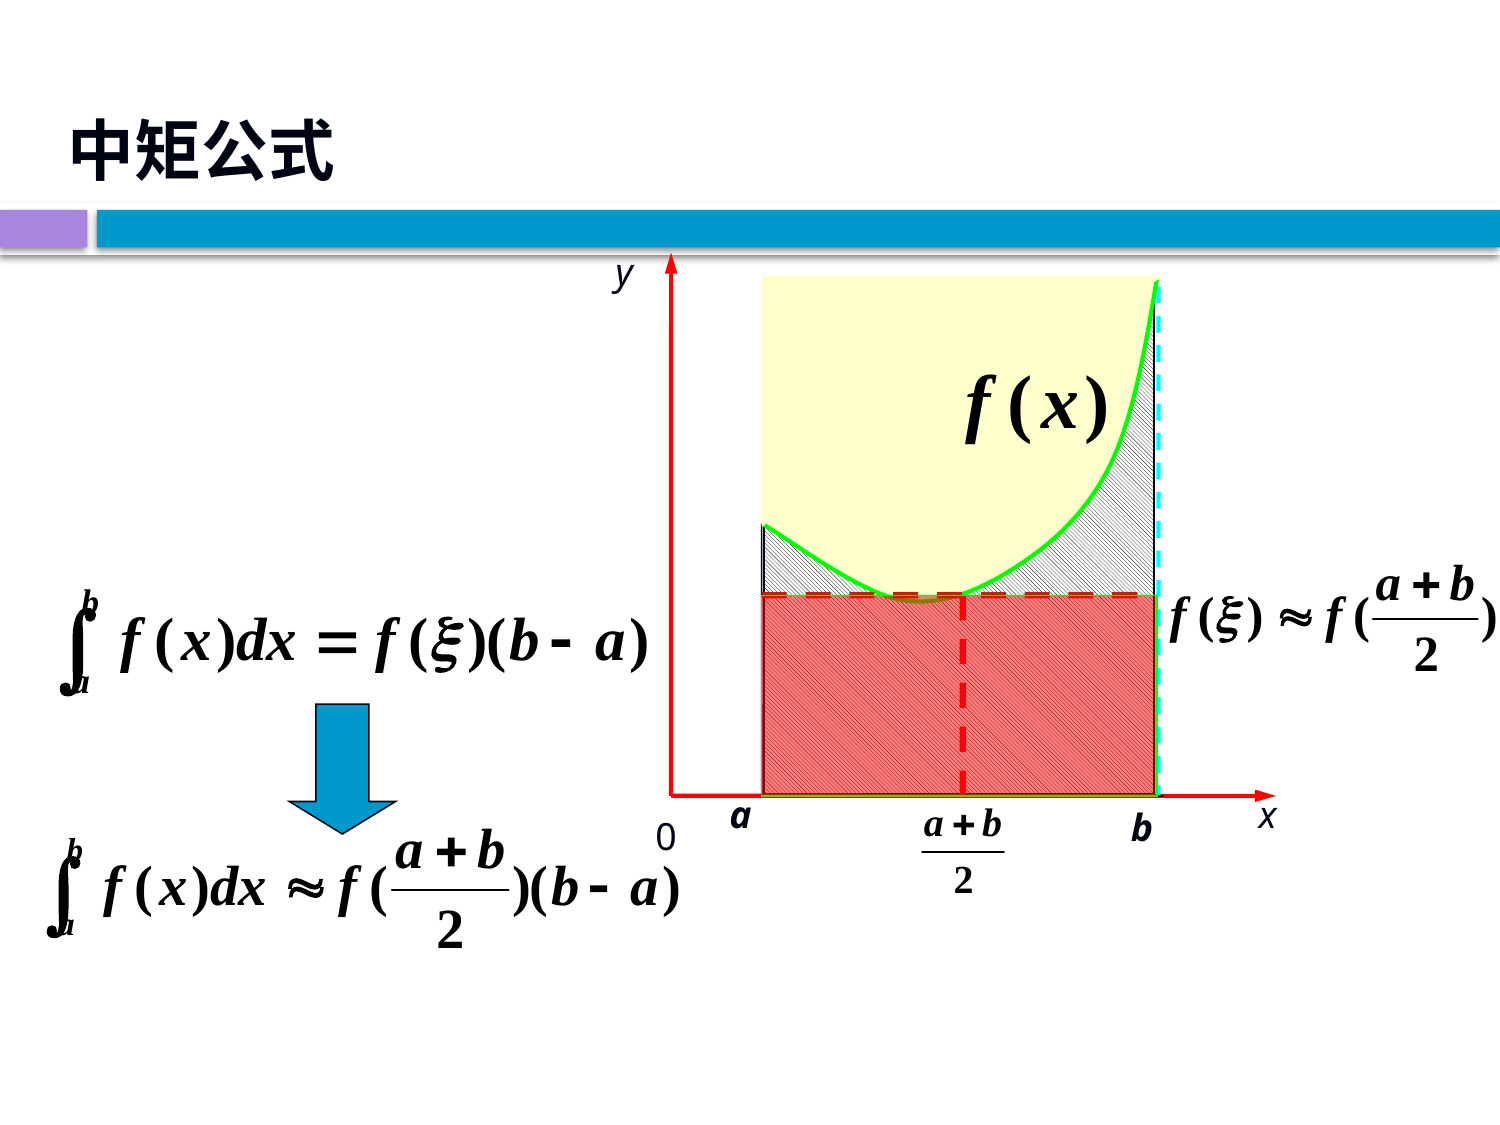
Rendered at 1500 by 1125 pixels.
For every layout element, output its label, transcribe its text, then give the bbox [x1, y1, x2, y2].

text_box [595, 240, 1500, 903]
text_box 中矩公式 [53, 101, 904, 197]
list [40, 573, 662, 707]
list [29, 810, 691, 962]
text_box [289, 716, 396, 809]
